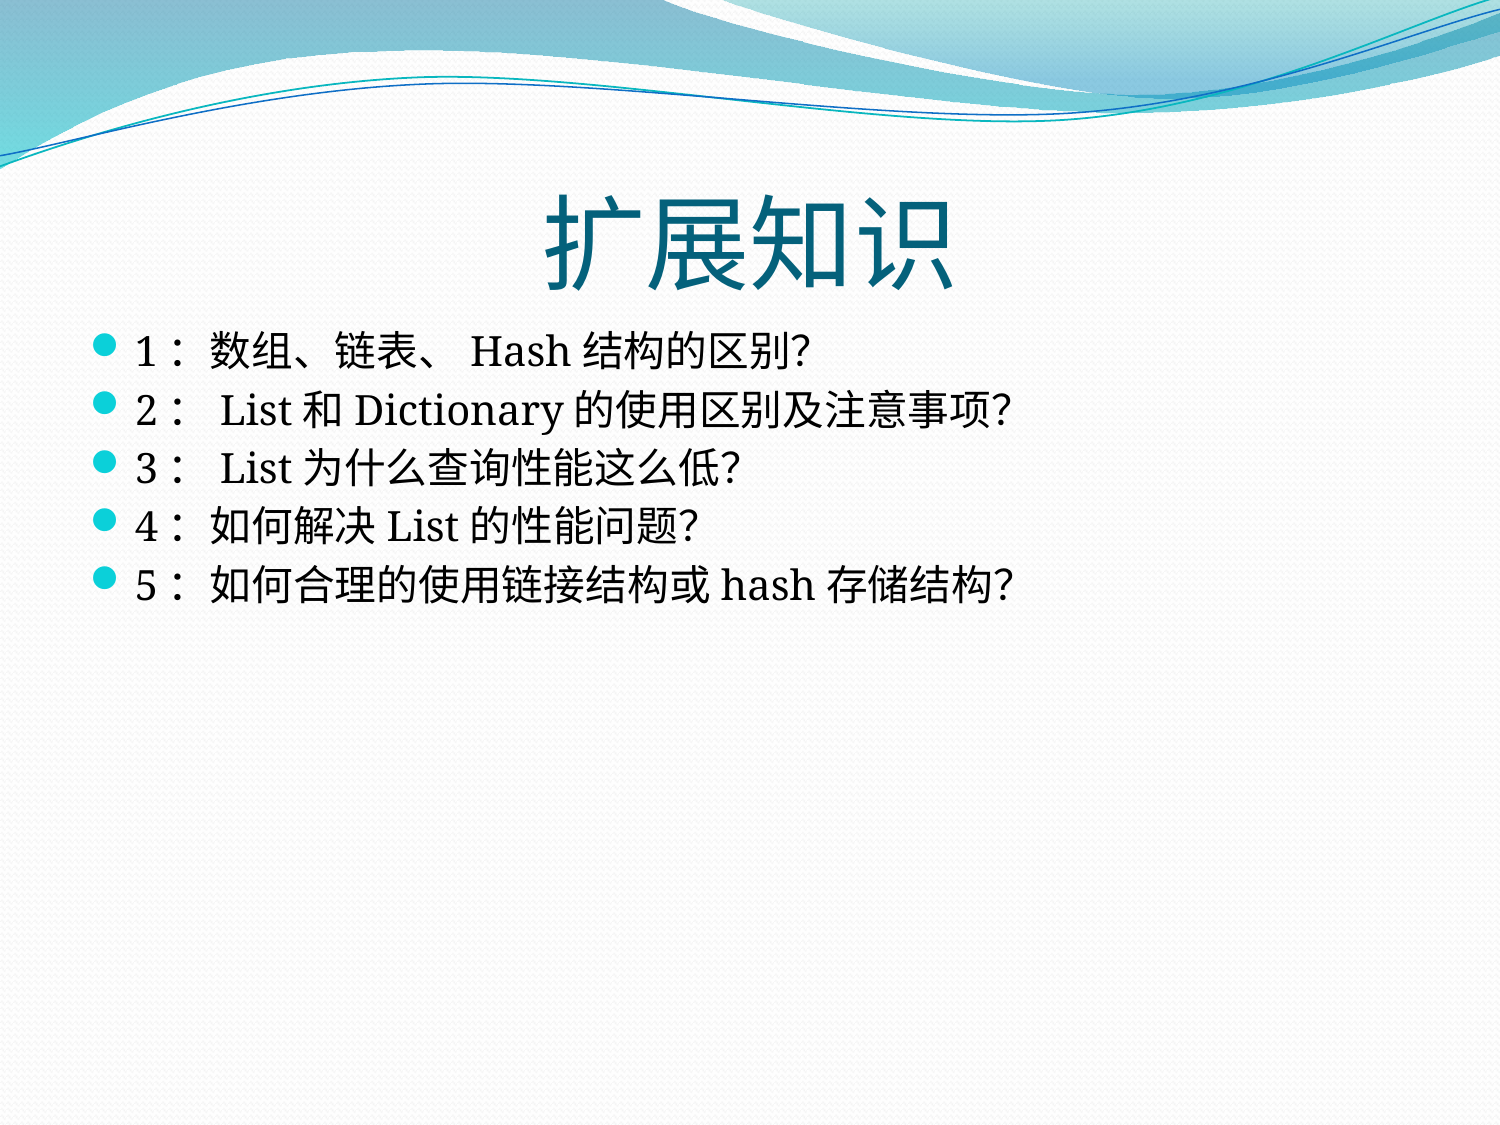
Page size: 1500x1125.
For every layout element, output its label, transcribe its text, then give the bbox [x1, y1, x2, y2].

title 扩展知识 [75, 115, 1425, 303]
list 1：数组、链表、Hash结构的区别？ 2：List和Dictionary的使用区别及注意事项？ 3：List为什么查询性能这么低？ 4：如何解决List的性能问题？ 5：如何合理的使用链接结构或hash存储结构？ [75, 317, 1425, 1038]
